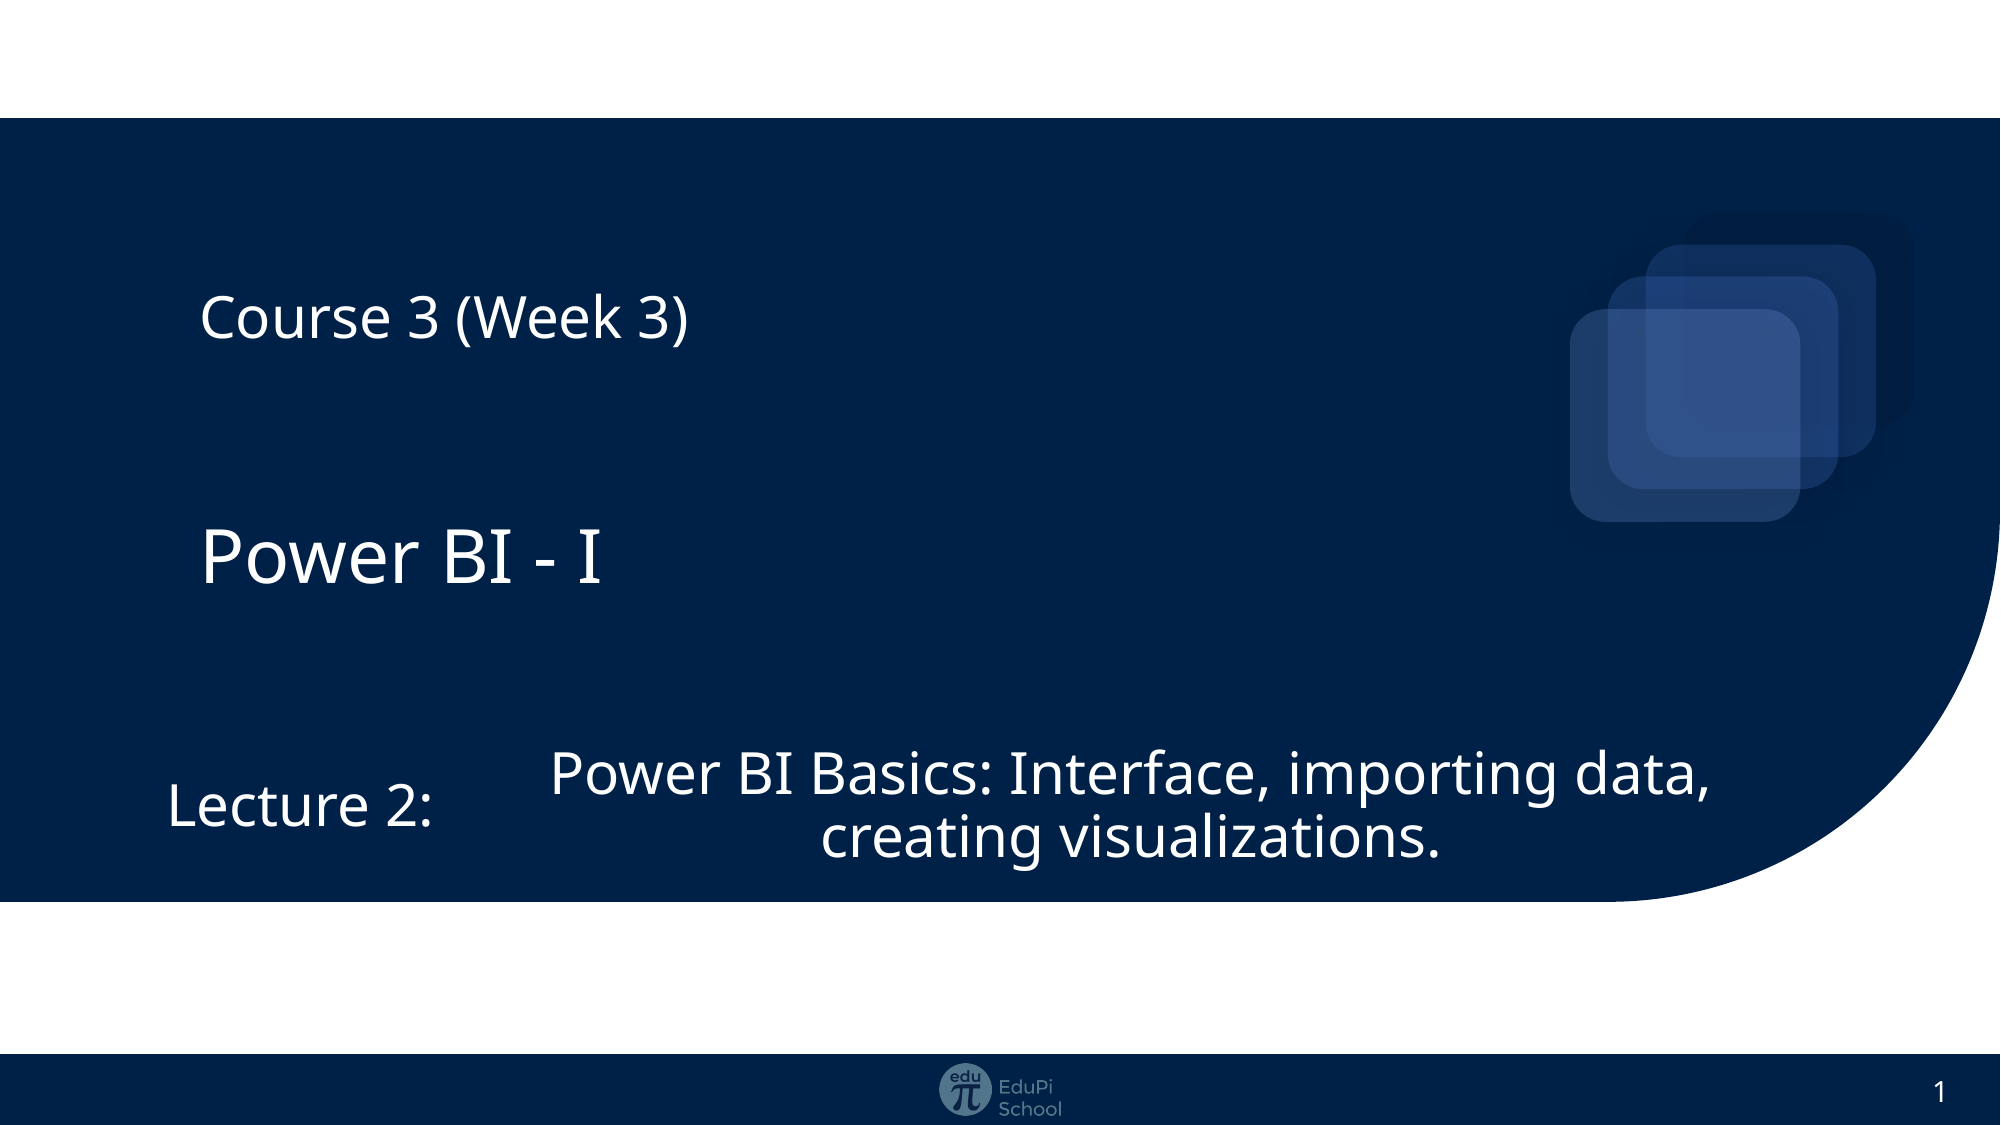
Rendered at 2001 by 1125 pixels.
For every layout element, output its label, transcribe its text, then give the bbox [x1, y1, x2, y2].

subtitle Lecture 2: [119, 734, 473, 881]
title Power BI - I [184, 461, 1335, 659]
subtitle Power BI Basics: Interface, importing data, creating visualizations. [473, 734, 1801, 881]
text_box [1569, 212, 1914, 522]
text_box [901, 1055, 1121, 1124]
picture [939, 1063, 1061, 1116]
text_box Course 3 (Week 3) [184, 264, 756, 375]
